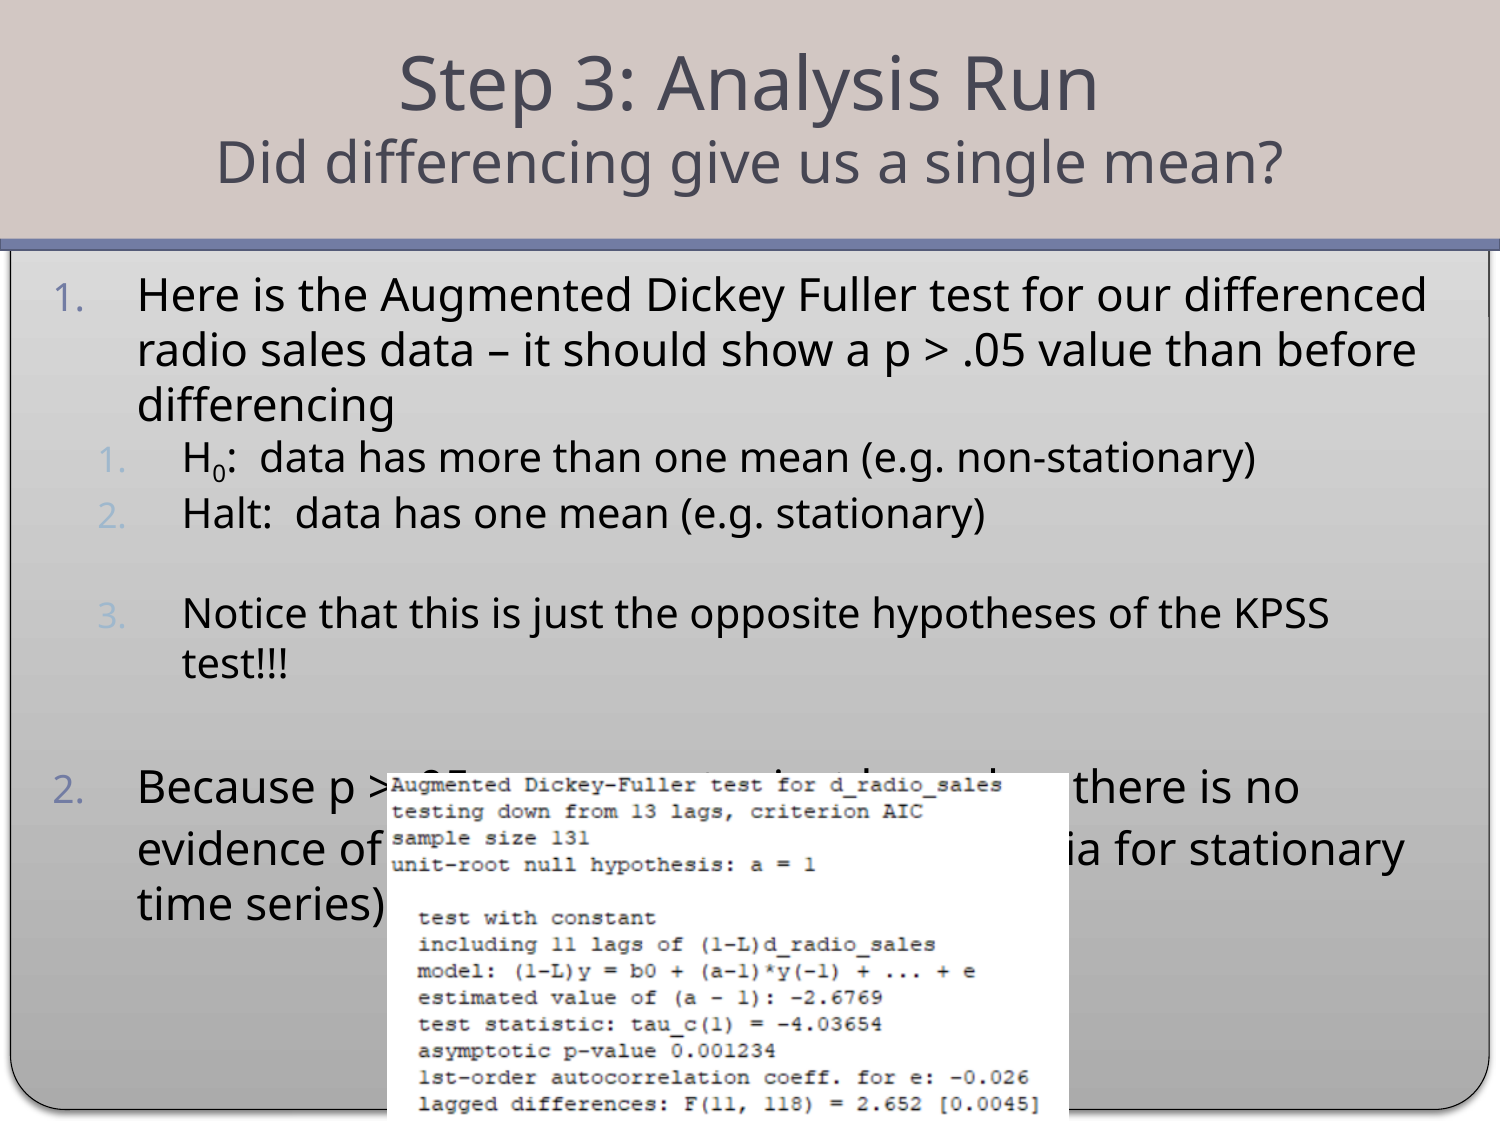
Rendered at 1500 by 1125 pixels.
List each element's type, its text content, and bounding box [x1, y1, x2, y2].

text_box Here is the Augmented Dickey Fuller test for our differenced radio sales data – it should show a p > .05 value than before differencing H0: data has more than one mean (e.g. non-stationary) Halt: data has one mean (e.g. stationary) Notice that this is just the opposite hypotheses of the KPSS test!!! Because p > .05, we cannot reject h0 and so there is no evidence of more than one mean (fits criteria for stationary time series) [37, 258, 1463, 393]
text_box Step 3: Analysis Run Did differencing give us a single mean? [0, 0, 1500, 239]
text_box [0, 239, 1500, 251]
picture [387, 773, 1069, 1125]
